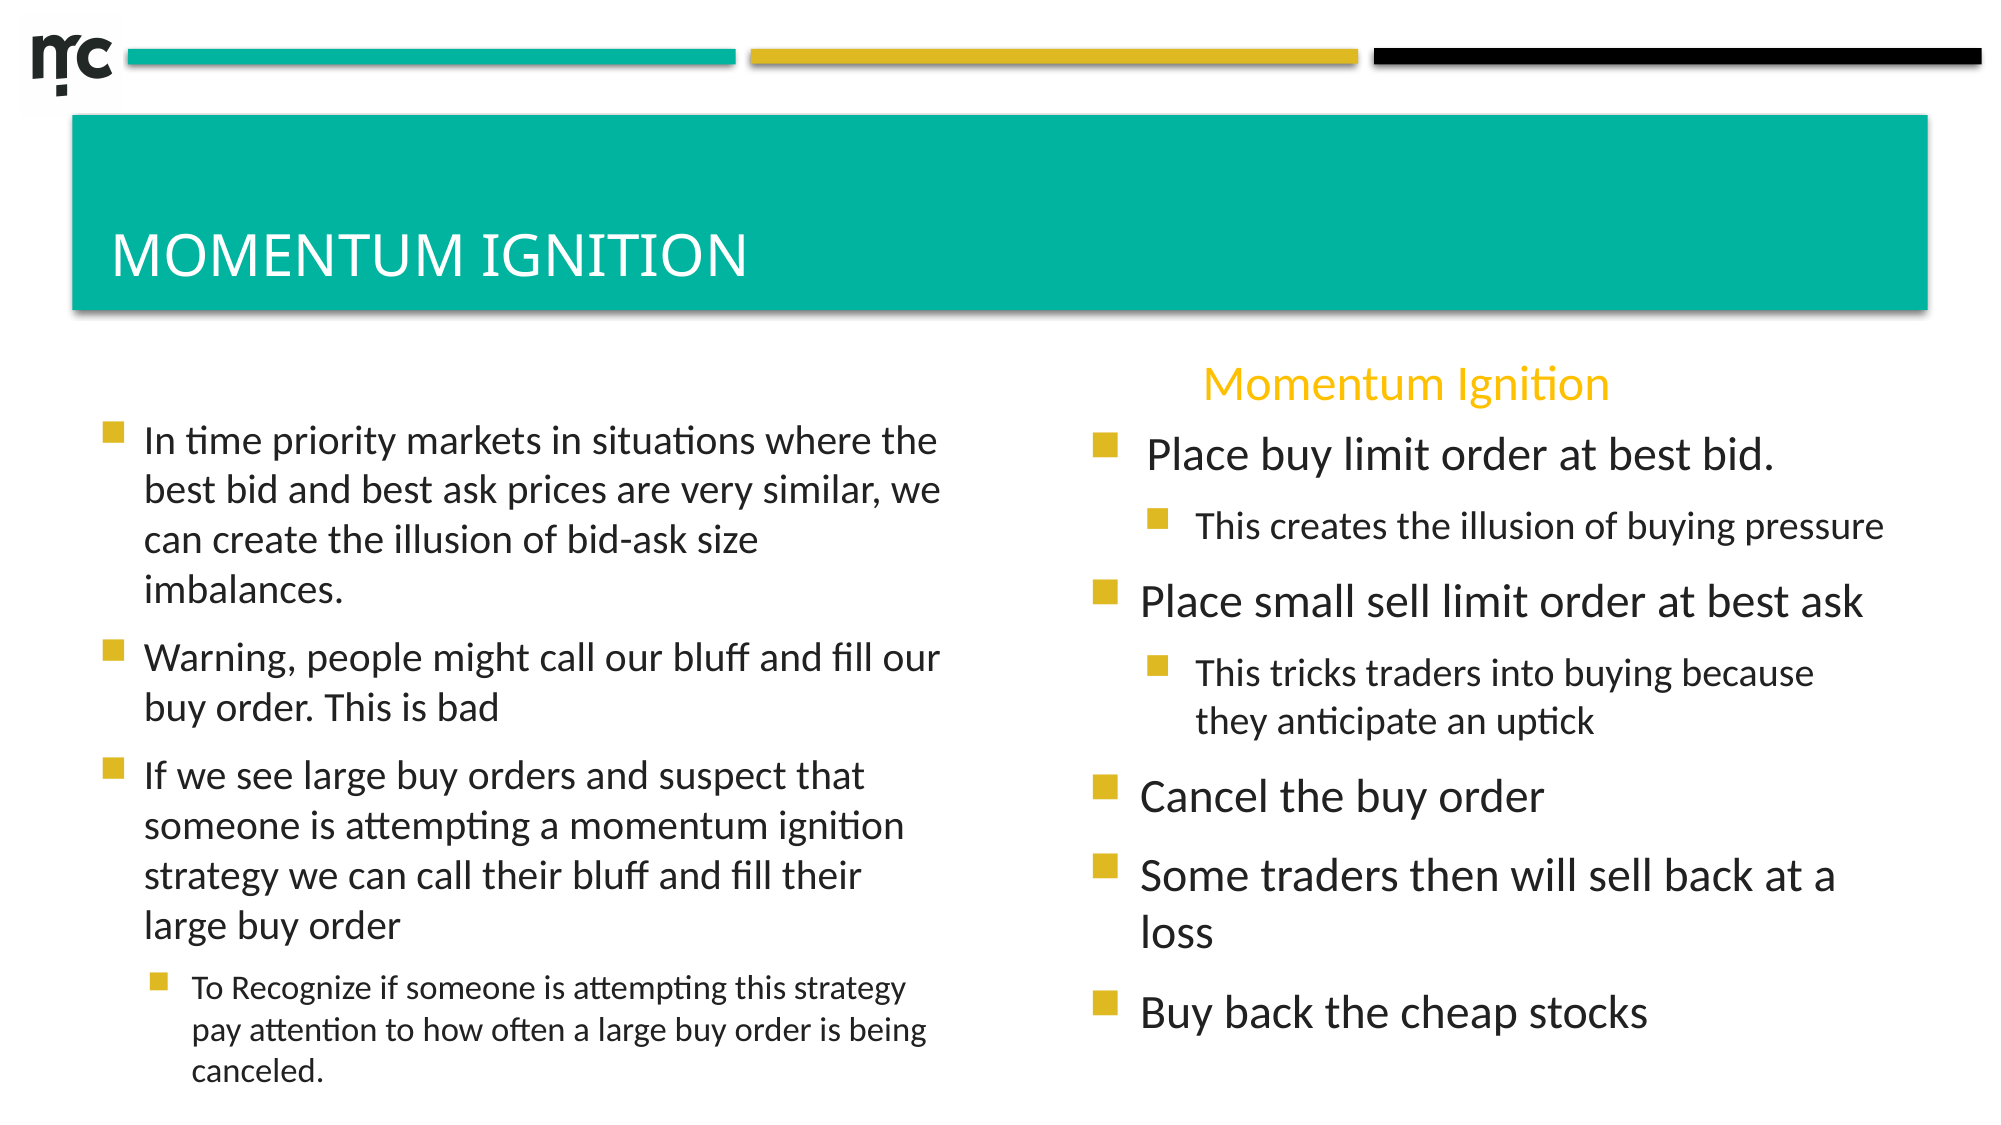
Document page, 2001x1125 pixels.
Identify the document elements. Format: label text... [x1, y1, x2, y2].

picture [20, 13, 123, 116]
text_box Place buy limit order at best bid. This creates the illusion of buying pressure Place small sell limit order at best ask This tricks traders into buying because they anticipate an uptick Cancel the buy order Some traders then will sell back at a loss Buy back the cheap stocks [1073, 403, 1905, 1056]
text_box Momentum Ignition [1187, 336, 2000, 425]
title Momentum ignition [95, 129, 1905, 296]
list In time priority markets in situations where the best bid and best ask prices are very similar, we can create the illusion of bid-ask size imbalances. Warning, people might call our bluff and fill our buy order. This is bad If we see large buy orders and suspect that someone is attempting a momentum ignition strategy we can call their bluff and fill their large buy order To Recognize if someone is attempting this strategy pay attention to how often a large buy order is being canceled. [83, 403, 959, 1100]
